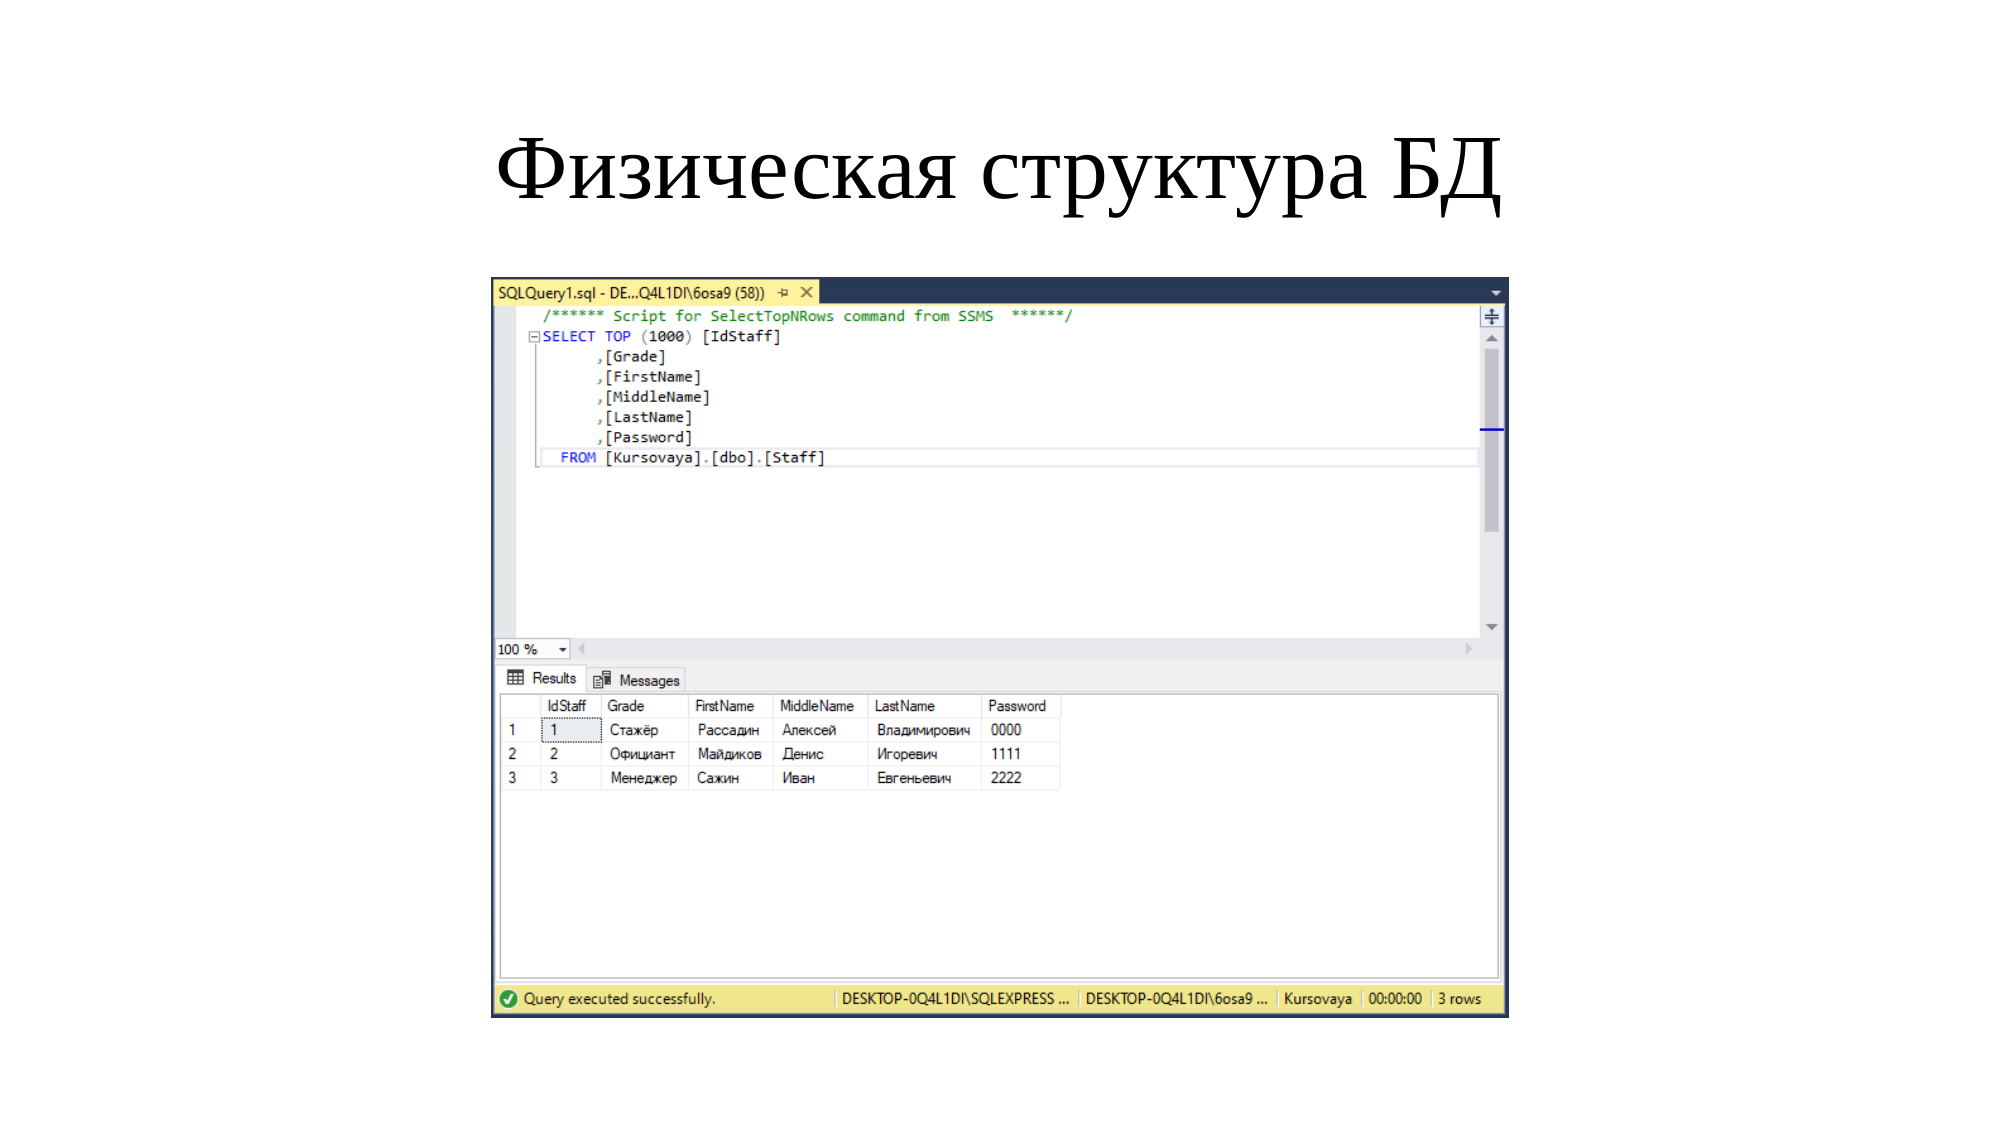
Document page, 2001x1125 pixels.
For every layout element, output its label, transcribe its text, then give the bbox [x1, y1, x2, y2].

title Физическая структура БД [137, 59, 1863, 278]
picture [491, 276, 1509, 1019]
